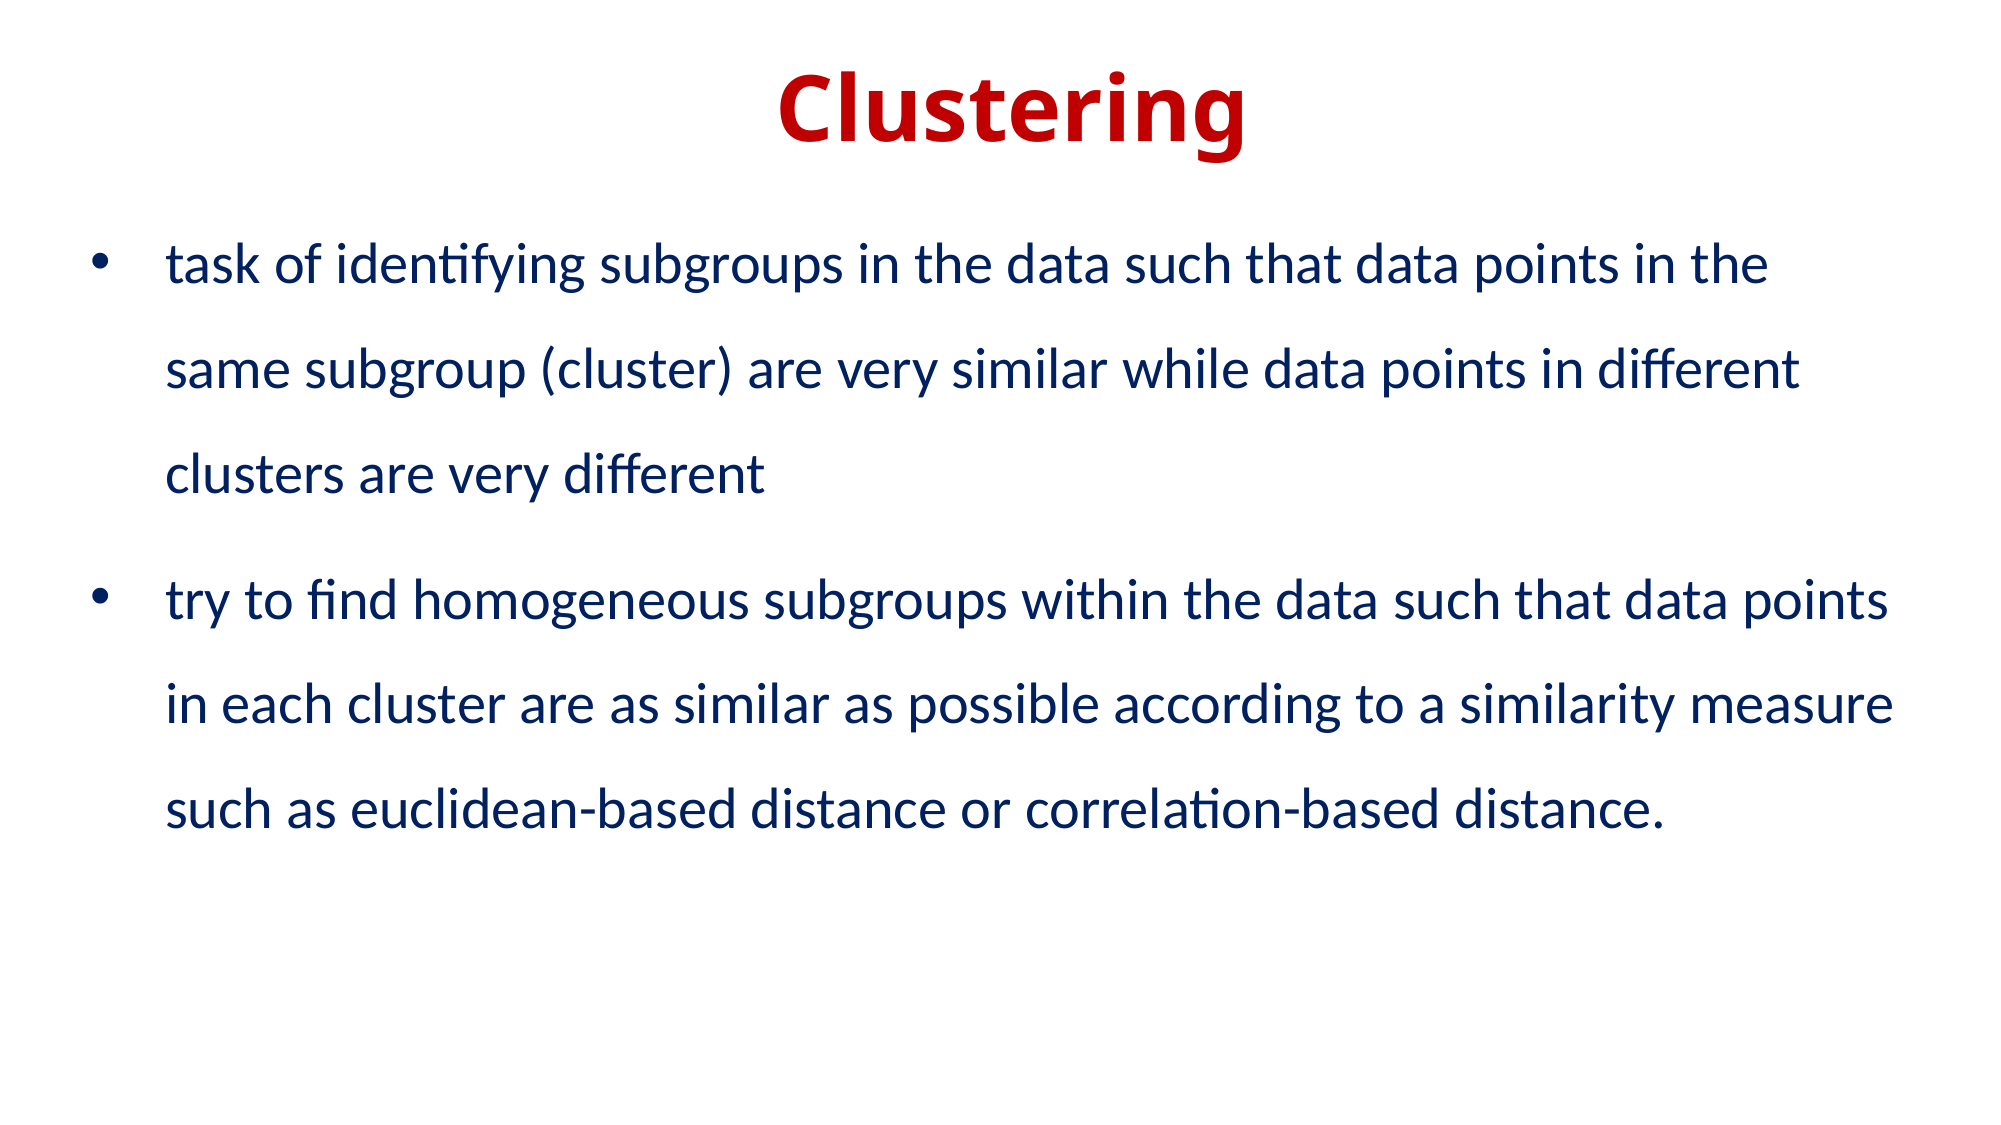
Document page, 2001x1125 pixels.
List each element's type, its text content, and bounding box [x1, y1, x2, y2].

title Clustering [150, 3, 1876, 183]
list task of identifying subgroups in the data such that data points in the same subgroup (cluster) are very similar while data points in different clusters are very different try to find homogeneous subgroups within the data such that data points in each cluster are as similar as possible according to a similarity measure such as euclidean-based distance or correlation-based distance. [75, 183, 1912, 1084]
